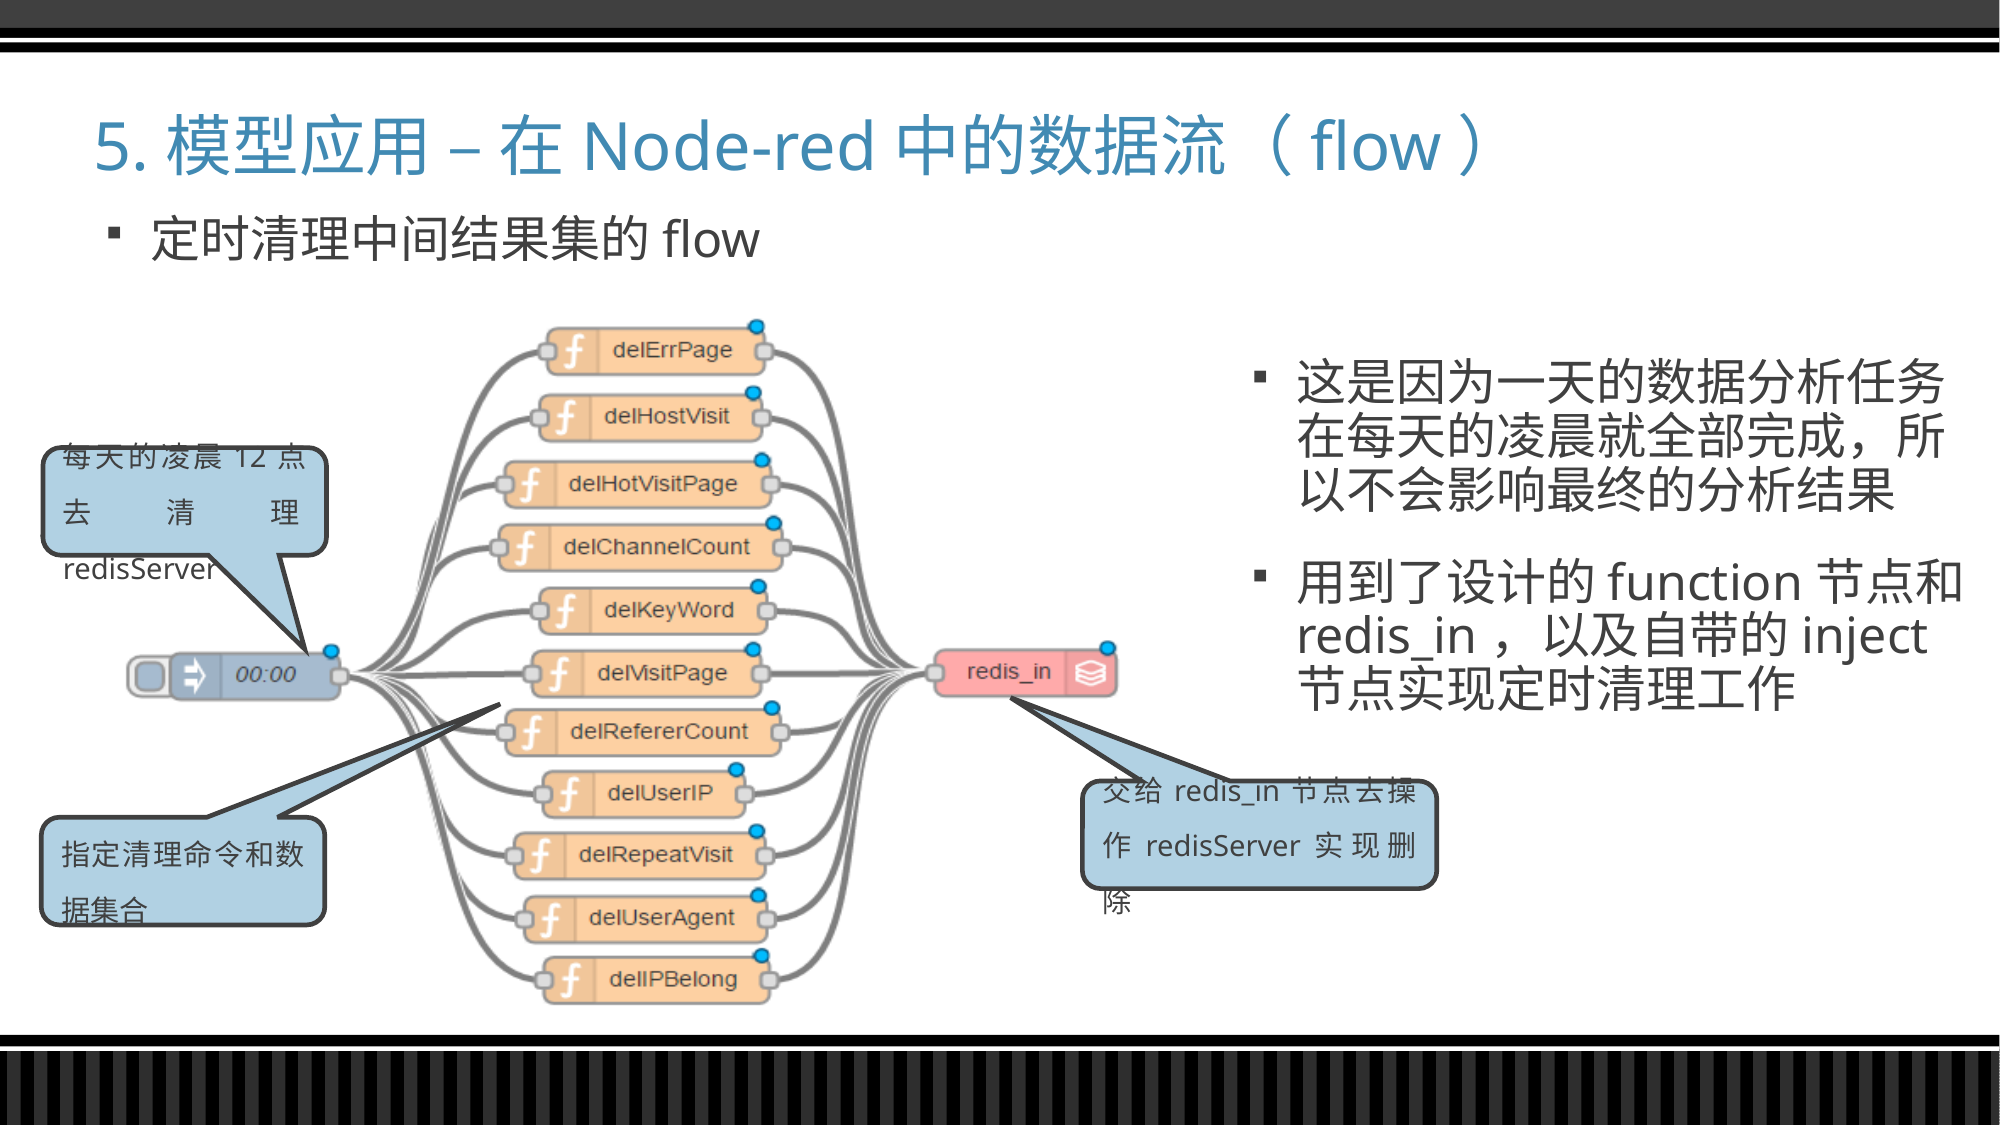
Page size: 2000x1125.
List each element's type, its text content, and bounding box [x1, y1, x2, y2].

text_box 每天的凌晨12点去清理redisServer [40, 445, 111, 558]
text_box 指定清理命令和数据集合 [38, 814, 111, 928]
title 5.模型应用 – 在Node-red中的数据流（flow） [78, 78, 1591, 193]
text_box 交给redis_in节点去操作redisServer实现删除 [1139, 743, 1440, 891]
picture [113, 313, 1131, 1017]
list 这是因为一天的数据分析任务在每天的凌晨就全部完成，所以不会影响最终的分析结果 用到了设计的function节点和redis_in，以及自带的inject节点实现定时清理工作 [1235, 349, 2000, 764]
list 定时清理中间结果集的flow [90, 206, 847, 296]
